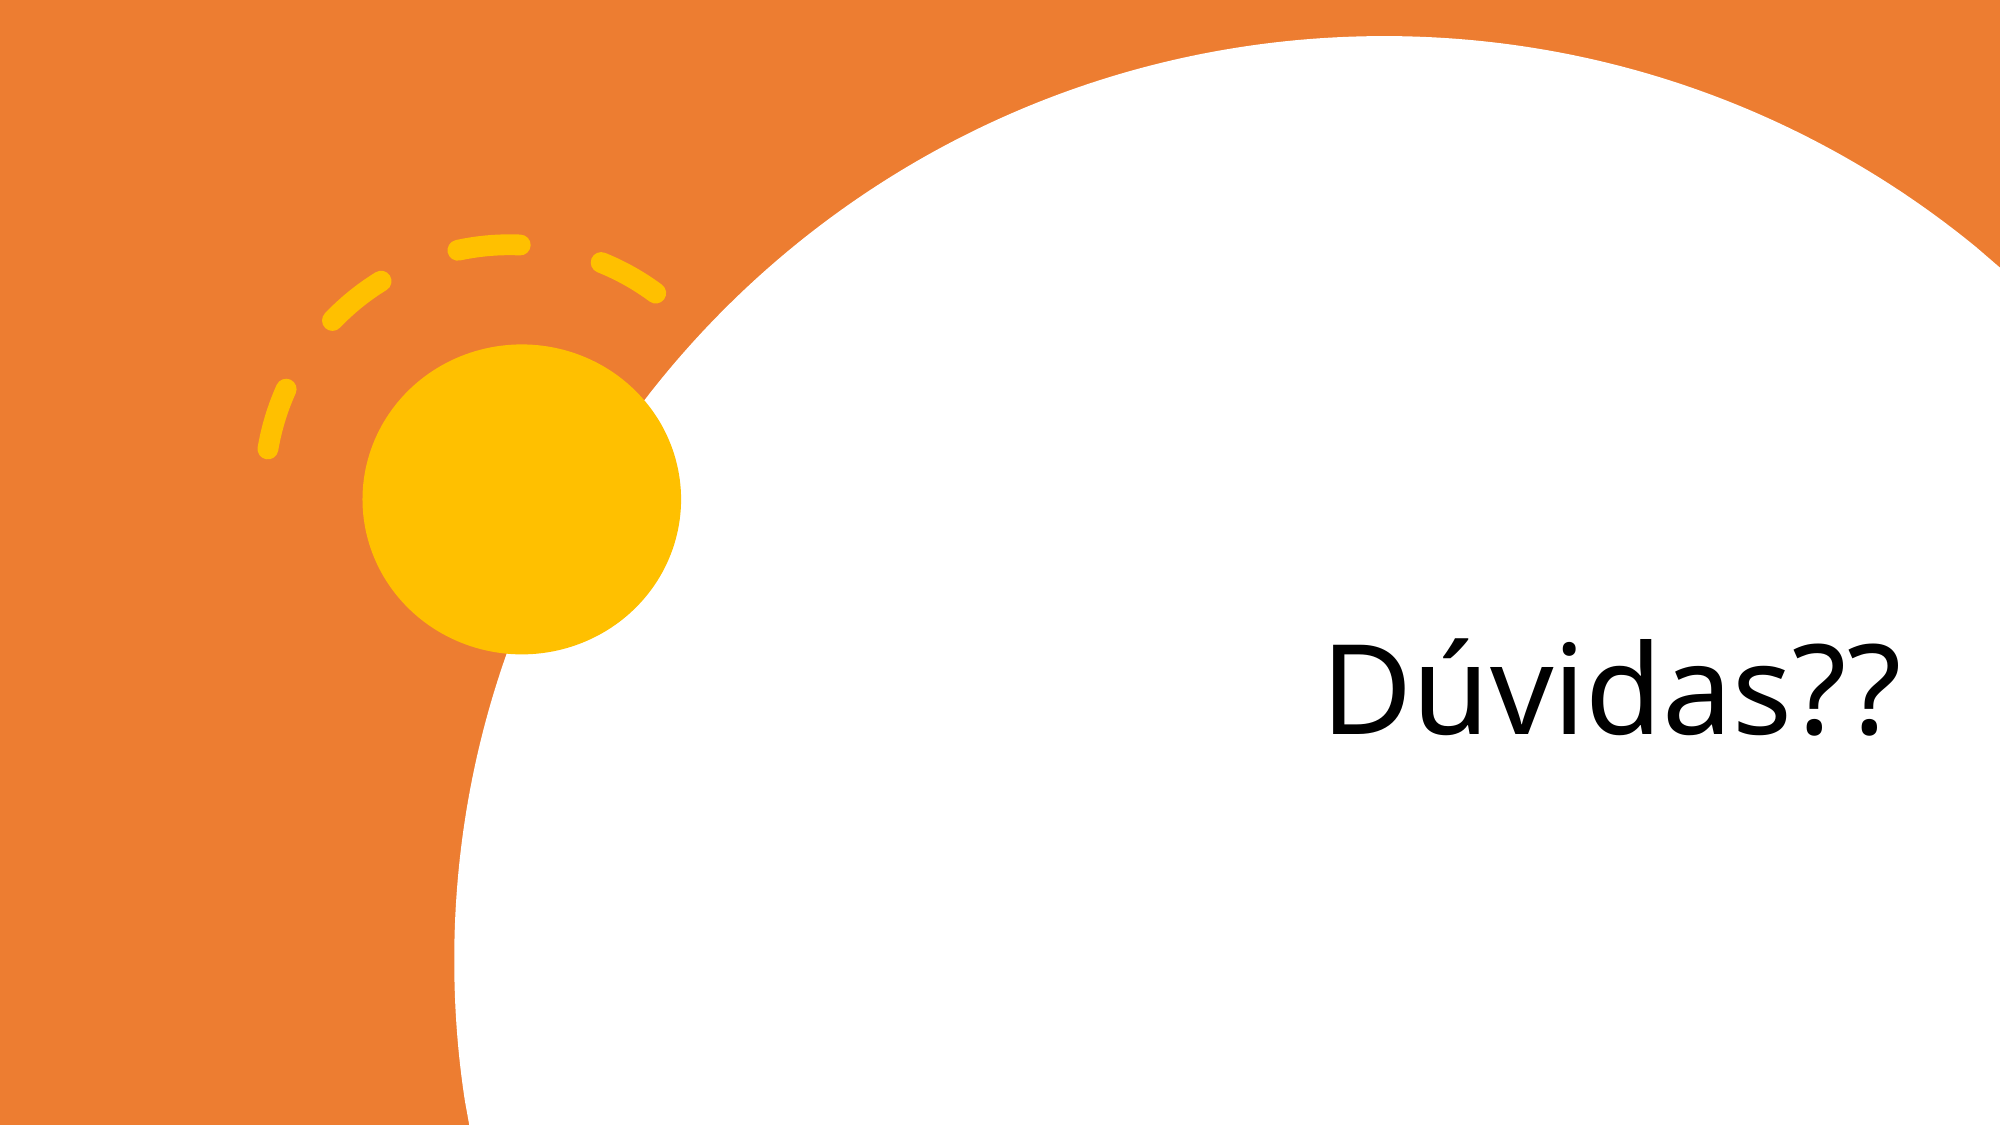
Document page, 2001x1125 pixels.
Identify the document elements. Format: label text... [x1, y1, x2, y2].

text_box [361, 373, 662, 656]
text_box [0, 0, 2000, 1125]
text_box [453, 35, 2000, 1125]
text_box [267, 244, 676, 490]
text_box Dúvidas?? [662, 318, 1917, 770]
